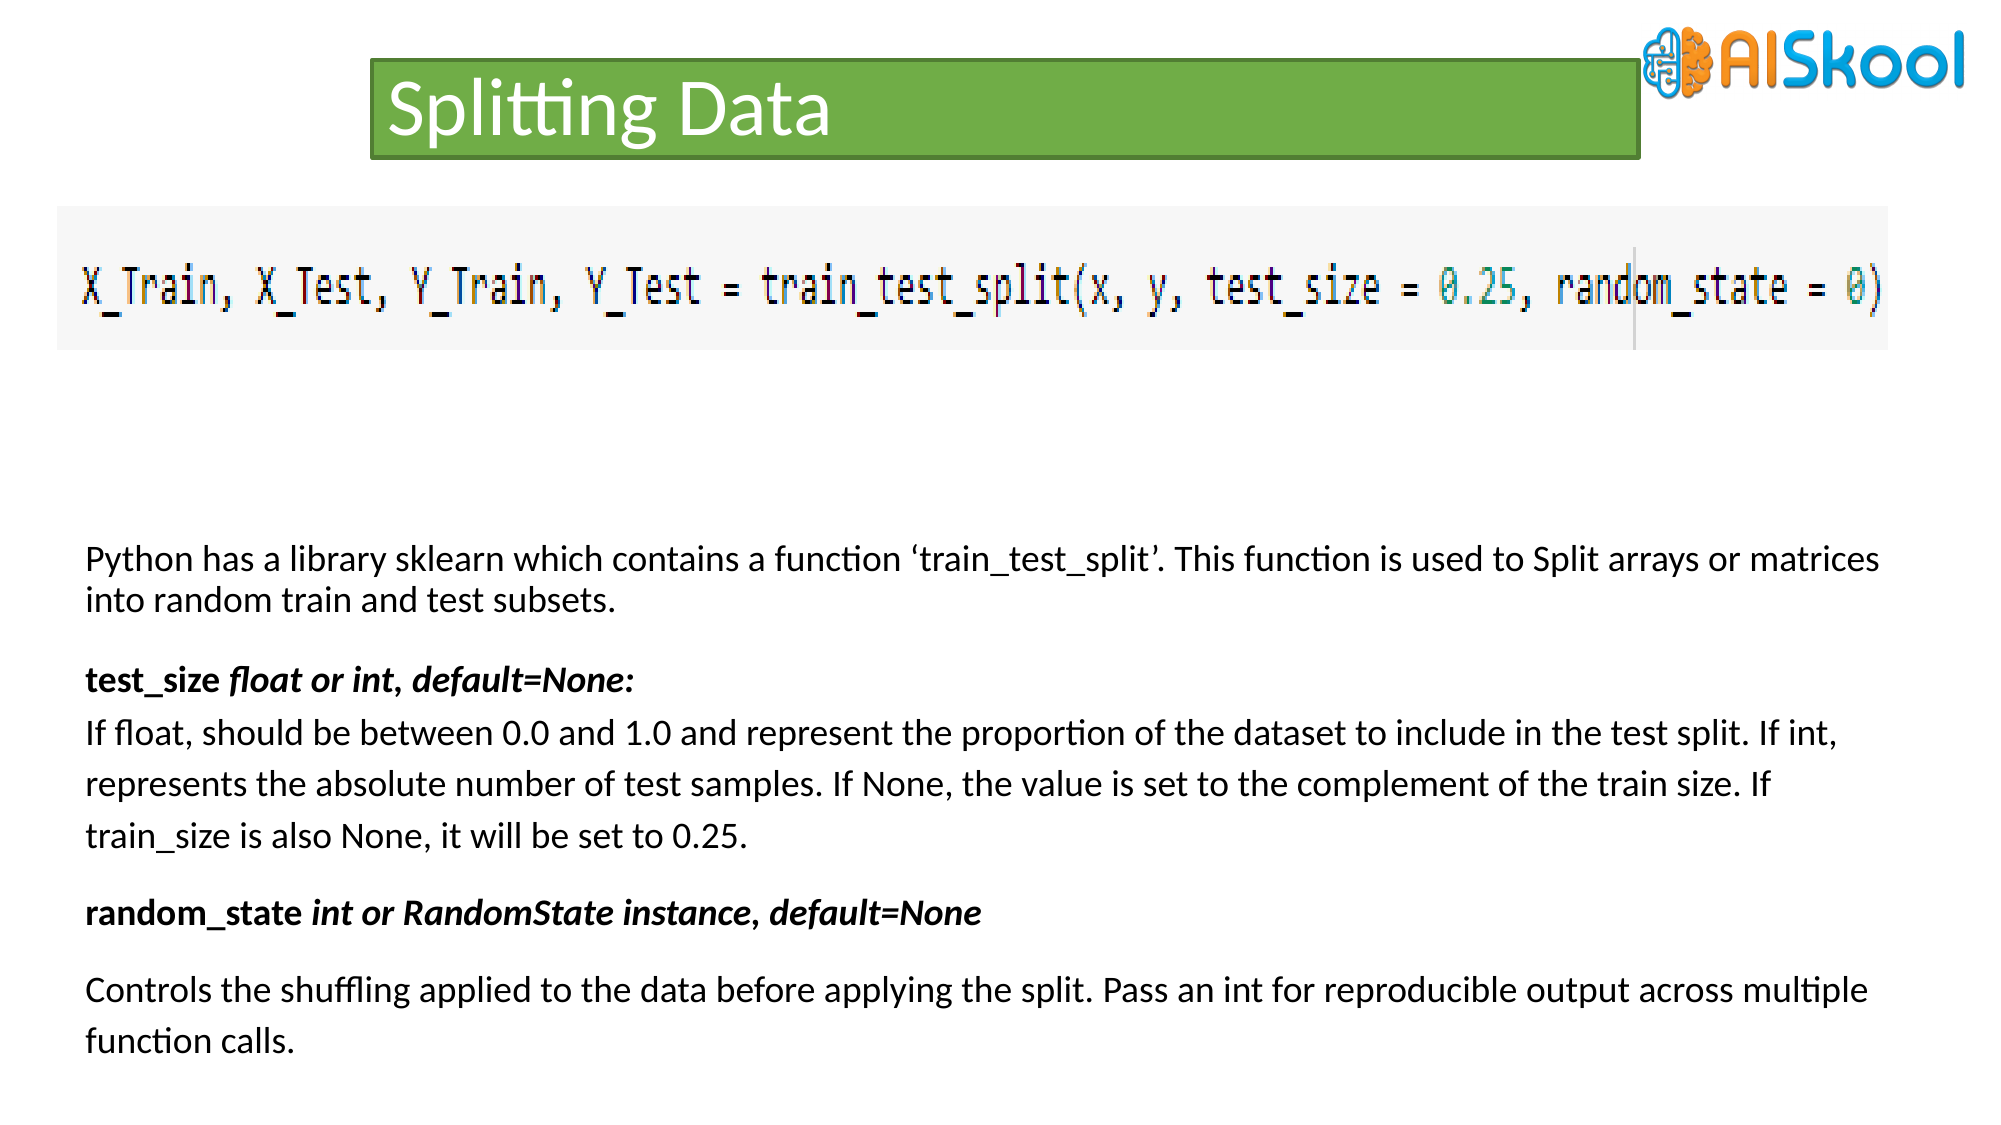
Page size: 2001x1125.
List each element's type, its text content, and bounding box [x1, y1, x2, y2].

title Splitting Data [372, 59, 1639, 158]
list Python has a library sklearn which contains a function ‘train_test_split’. This function is used to Split arrays or matrices into random train and test subsets. test_size float or int, default=None: If float, should be between 0.0 and 1.0 and represent the proportion of the dataset to include in the test split. If int, represents the absolute number of test samples. If None, the value is set to the complement of the train size. If train_size is also None, it will be set to 0.25. random_state int or RandomState instance, default=None Controls the shuffling applied to the data before applying the split. Pass an int for reproducible output across multiple function calls. [70, 531, 1901, 1058]
picture [1641, 23, 1967, 101]
picture [57, 205, 1888, 350]
